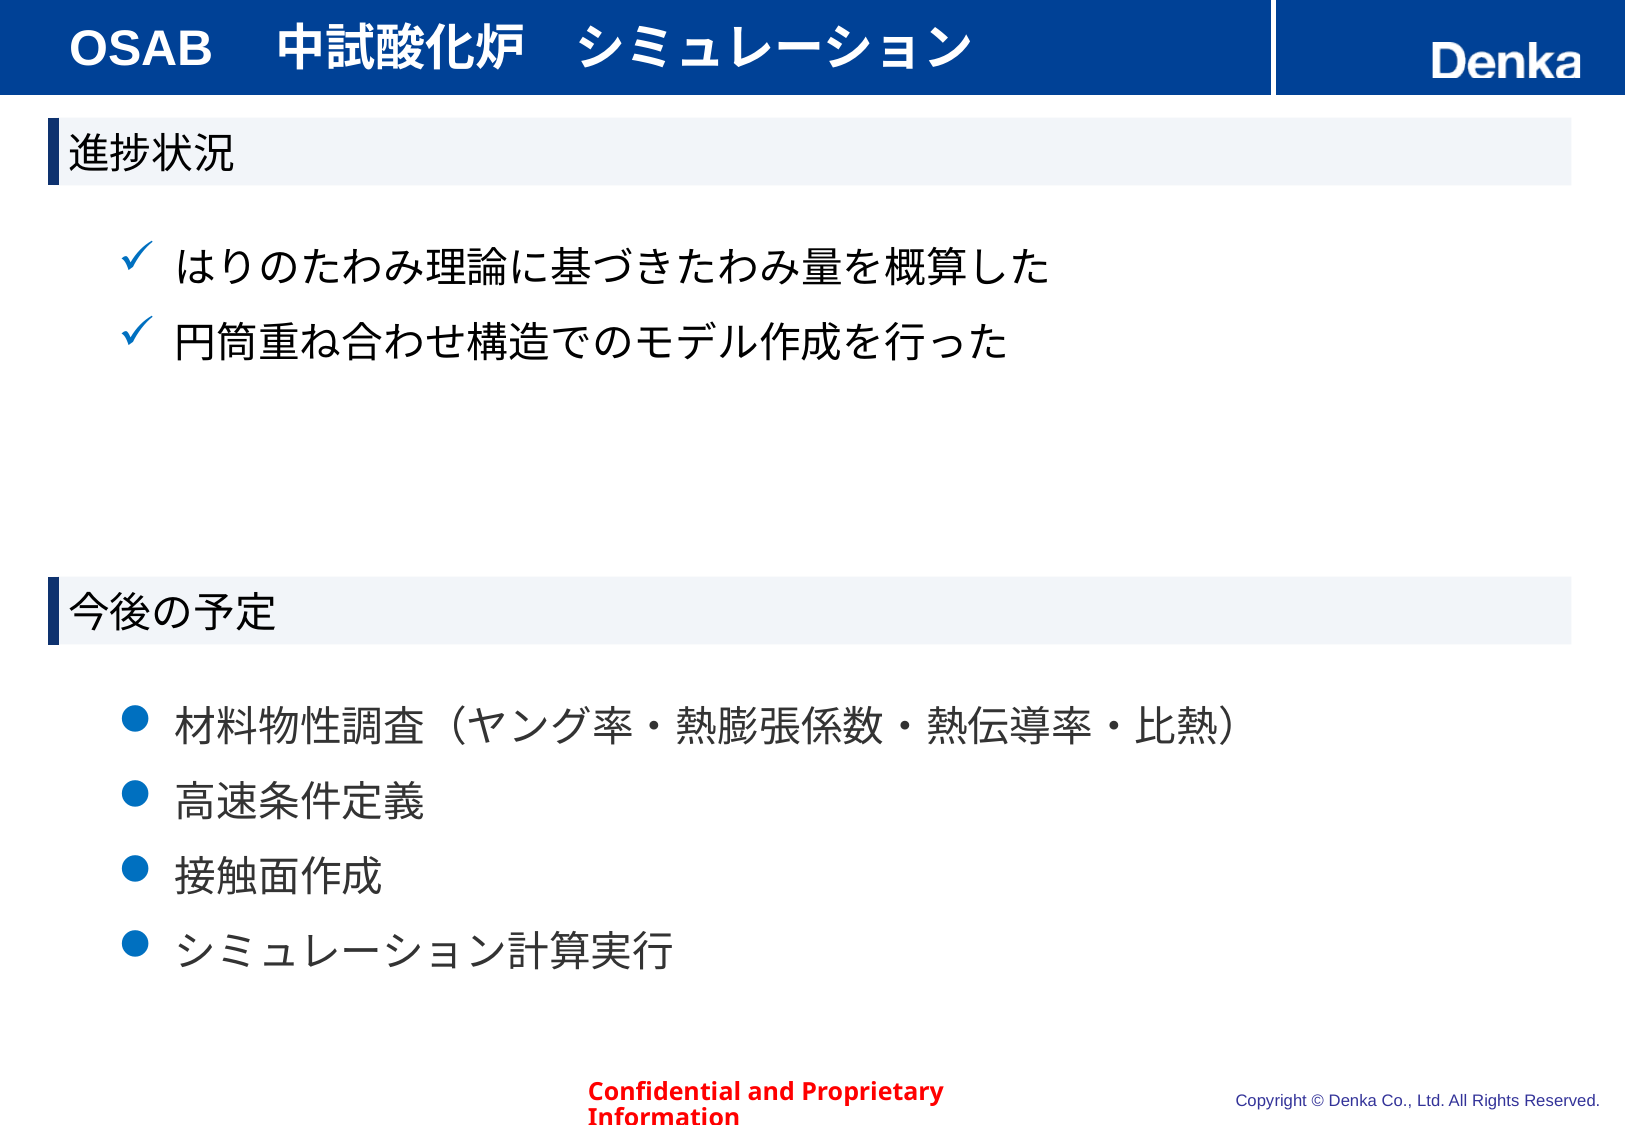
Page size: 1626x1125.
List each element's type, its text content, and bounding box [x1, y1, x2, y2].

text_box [53, 576, 1572, 645]
text_box 材料物性調査（ヤング率・熱膨張係数・熱伝導率・比熱） 高速条件定義 接触面作成 シミュレーション計算実行 [103, 667, 1524, 983]
text_box はりのたわみ理論に基づきたわみ量を概算した 円筒重ね合わせ構造でのモデル作成を行った [103, 208, 1524, 373]
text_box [53, 117, 1572, 186]
title OSAB 中試酸化炉 シミュレーション [54, 0, 1246, 95]
